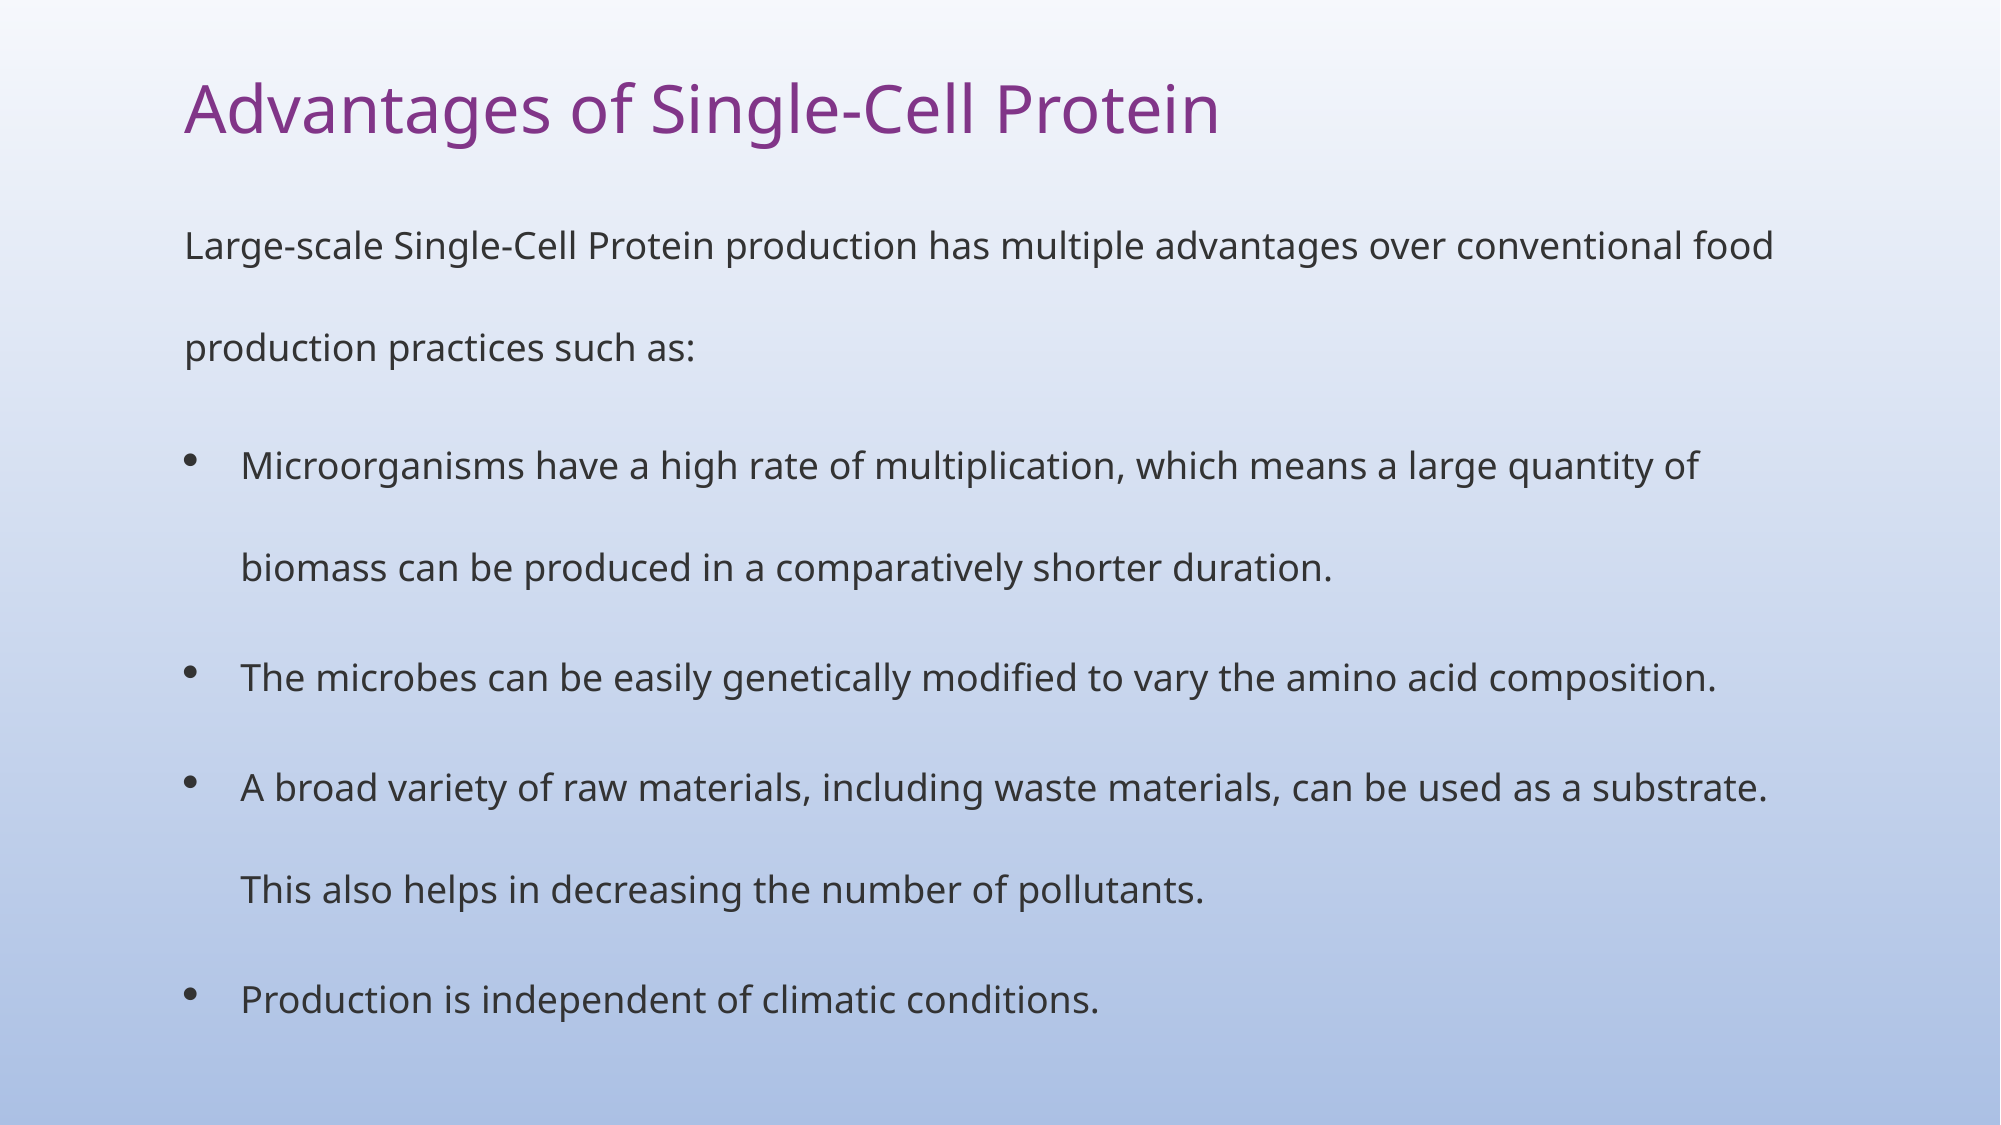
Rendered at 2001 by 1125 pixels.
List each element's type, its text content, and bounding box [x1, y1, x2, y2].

table_header Advantages of Single-Cell Protein Large-scale Single-Cell Protein production has multiple advantages over conventional food production practices such as: Microorganisms have a high rate of multiplication, which means a large quantity of biomass can be produced in a comparatively shorter duration. The microbes can be easily genetically modified to vary the amino acid composition. A broad variety of raw materials, including waste materials, can be used as a substrate. This also helps in decreasing the number of pollutants. Production is independent of climatic conditions. [169, 49, 1843, 1077]
